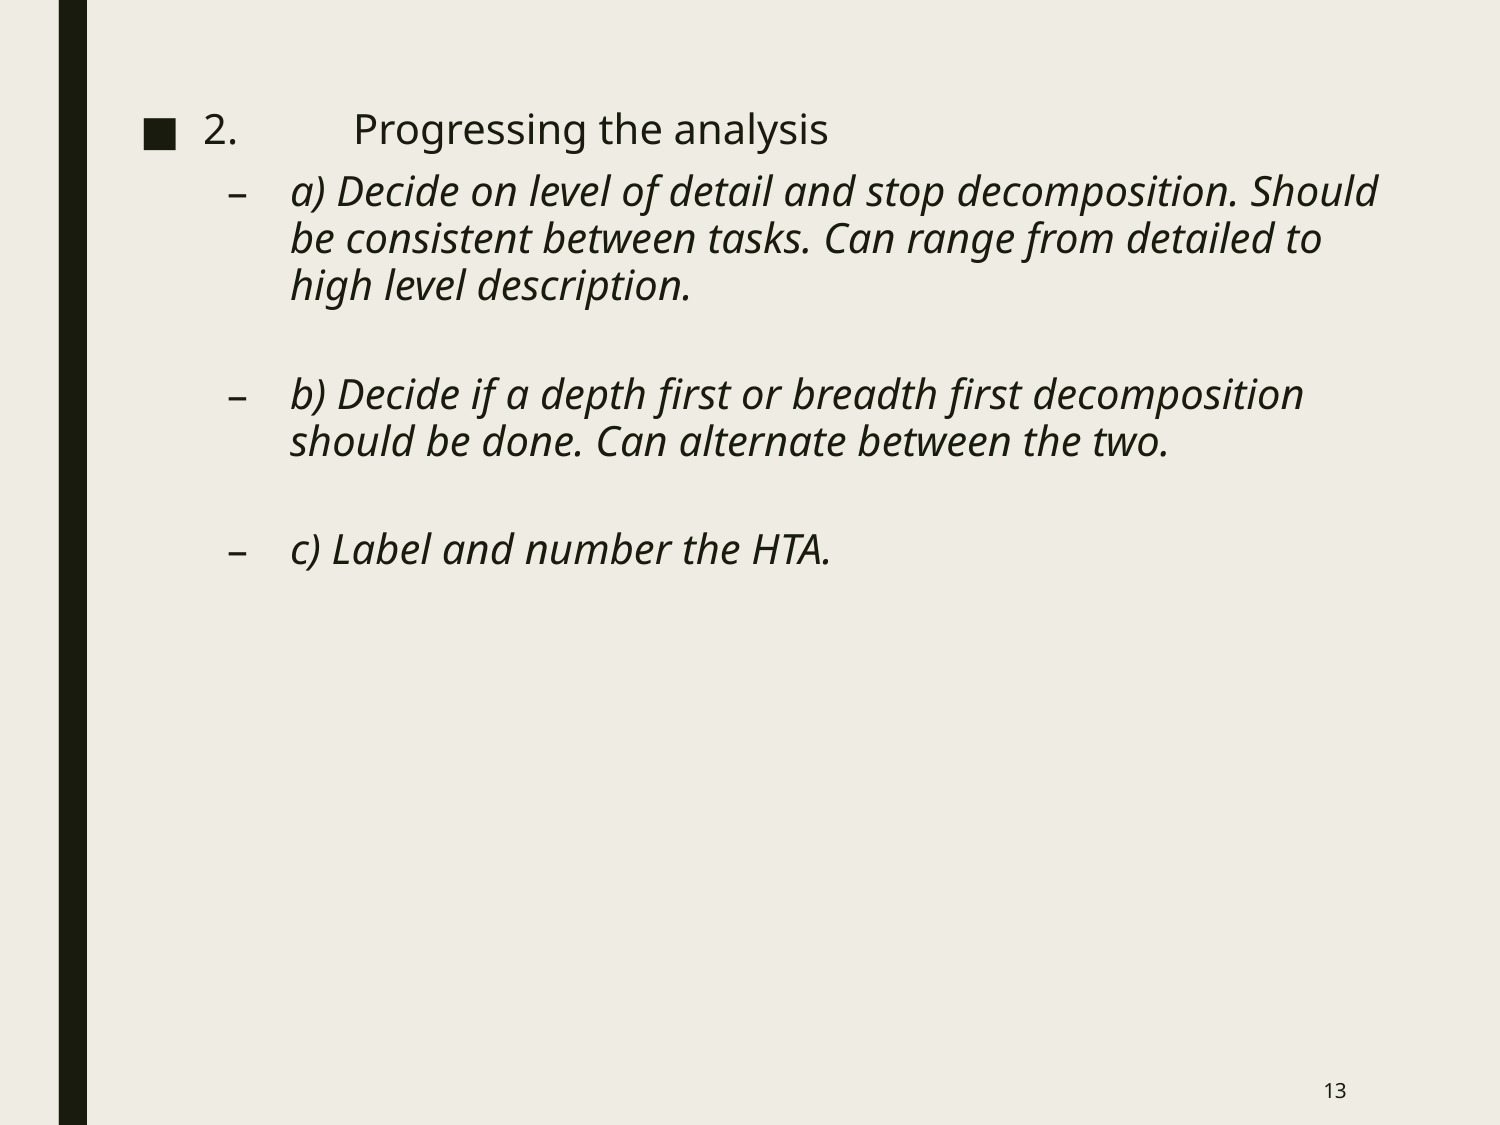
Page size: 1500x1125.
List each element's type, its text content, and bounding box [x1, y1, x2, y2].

slide_number 13 [1165, 1058, 1362, 1125]
list 2. Progressing the analysis a) Decide on level of detail and stop decomposition. Should be consistent between tasks. Can range from detailed to high level description. b) Decide if a depth first or breadth first decomposition should be done. Can alternate between the two. c) Label and number the HTA. [125, 99, 1400, 1000]
